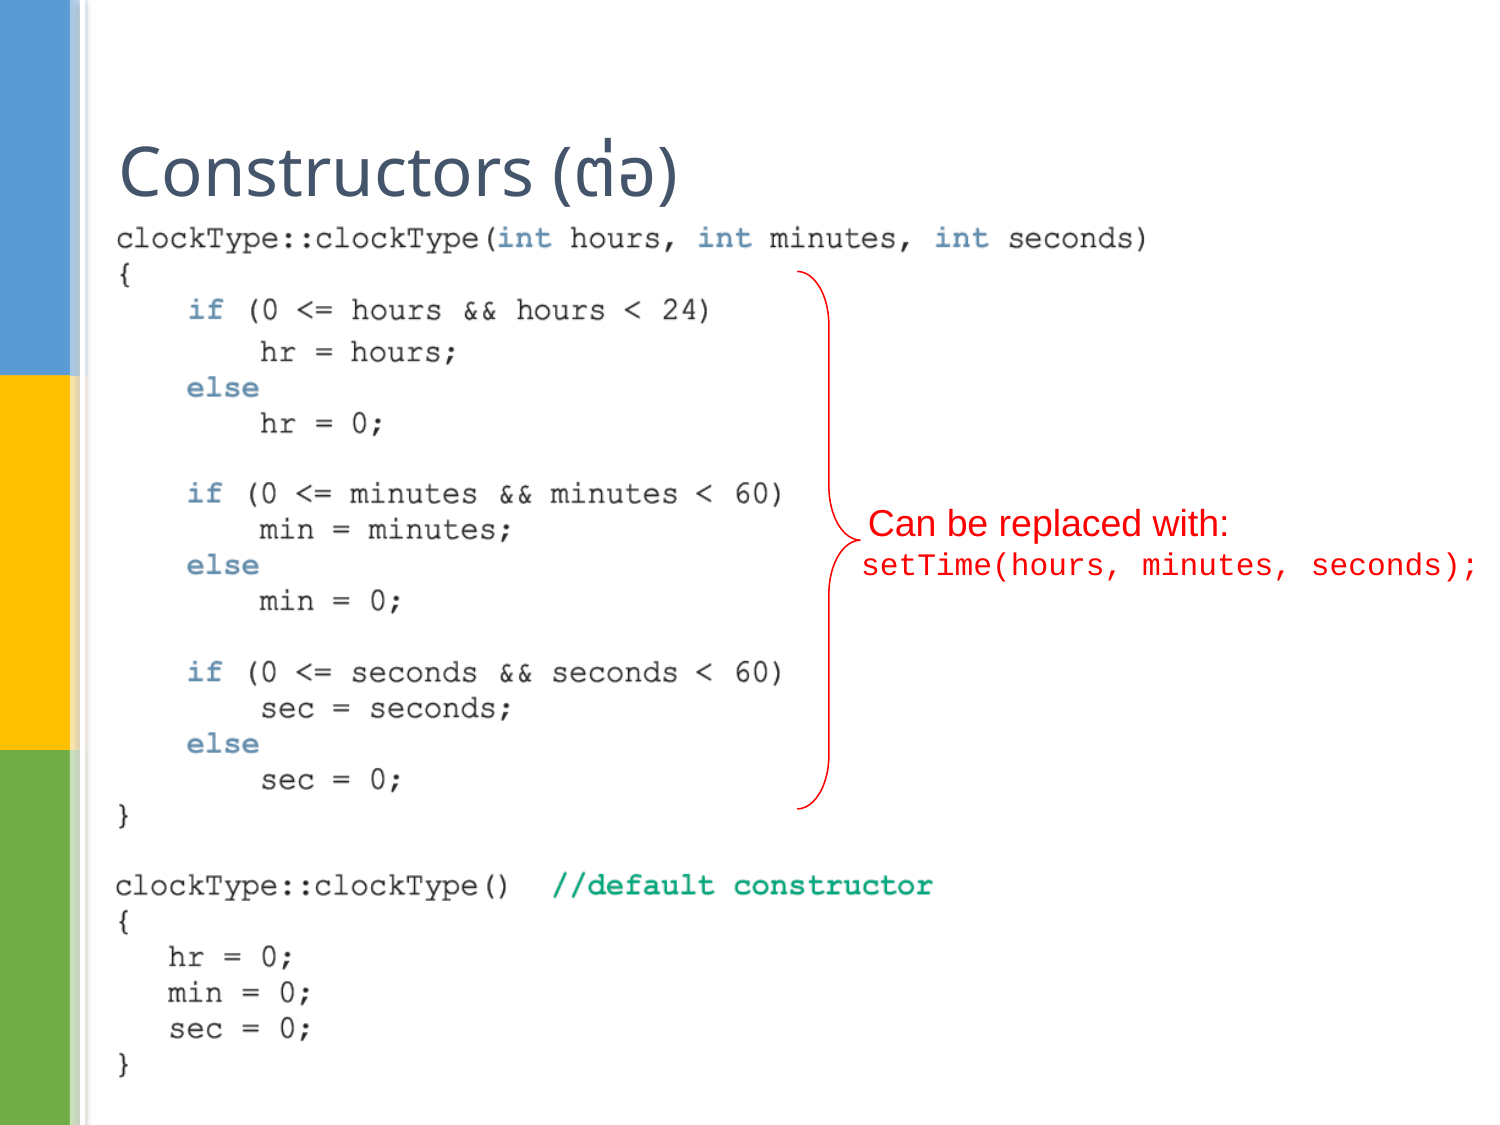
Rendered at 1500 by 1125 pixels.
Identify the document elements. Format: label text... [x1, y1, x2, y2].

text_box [111, 219, 1148, 1085]
title Constructors (ต่อ) [103, 59, 1397, 278]
